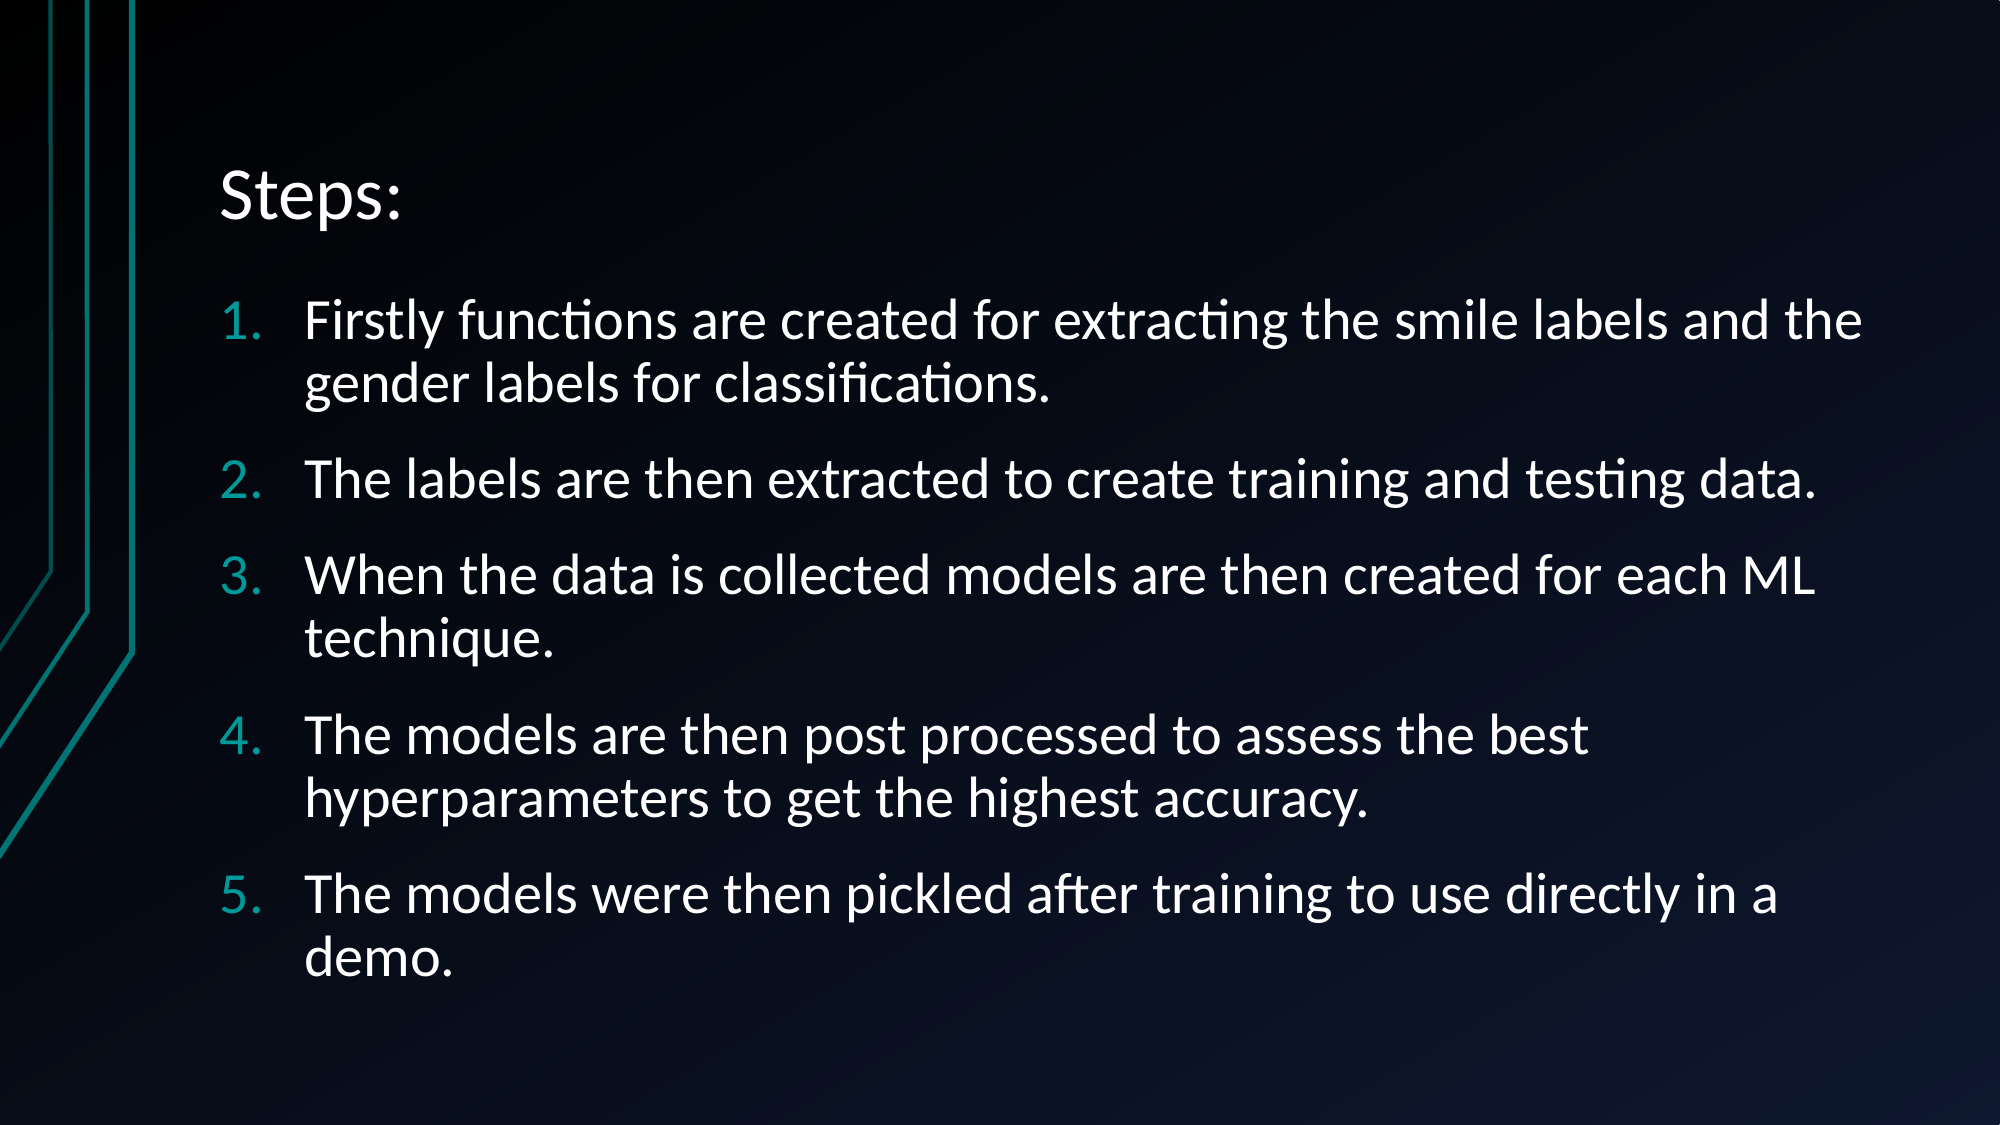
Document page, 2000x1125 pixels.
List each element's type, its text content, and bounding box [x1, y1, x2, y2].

title Steps: [199, 45, 1900, 246]
list Firstly functions are created for extracting the smile labels and the gender labels for classifications. The labels are then extracted to create training and testing data. When the data is collected models are then created for each ML technique. The models are then post processed to assess the best hyperparameters to get the highest accuracy. The models were then pickled after training to use directly in a demo. [199, 279, 1900, 1012]
